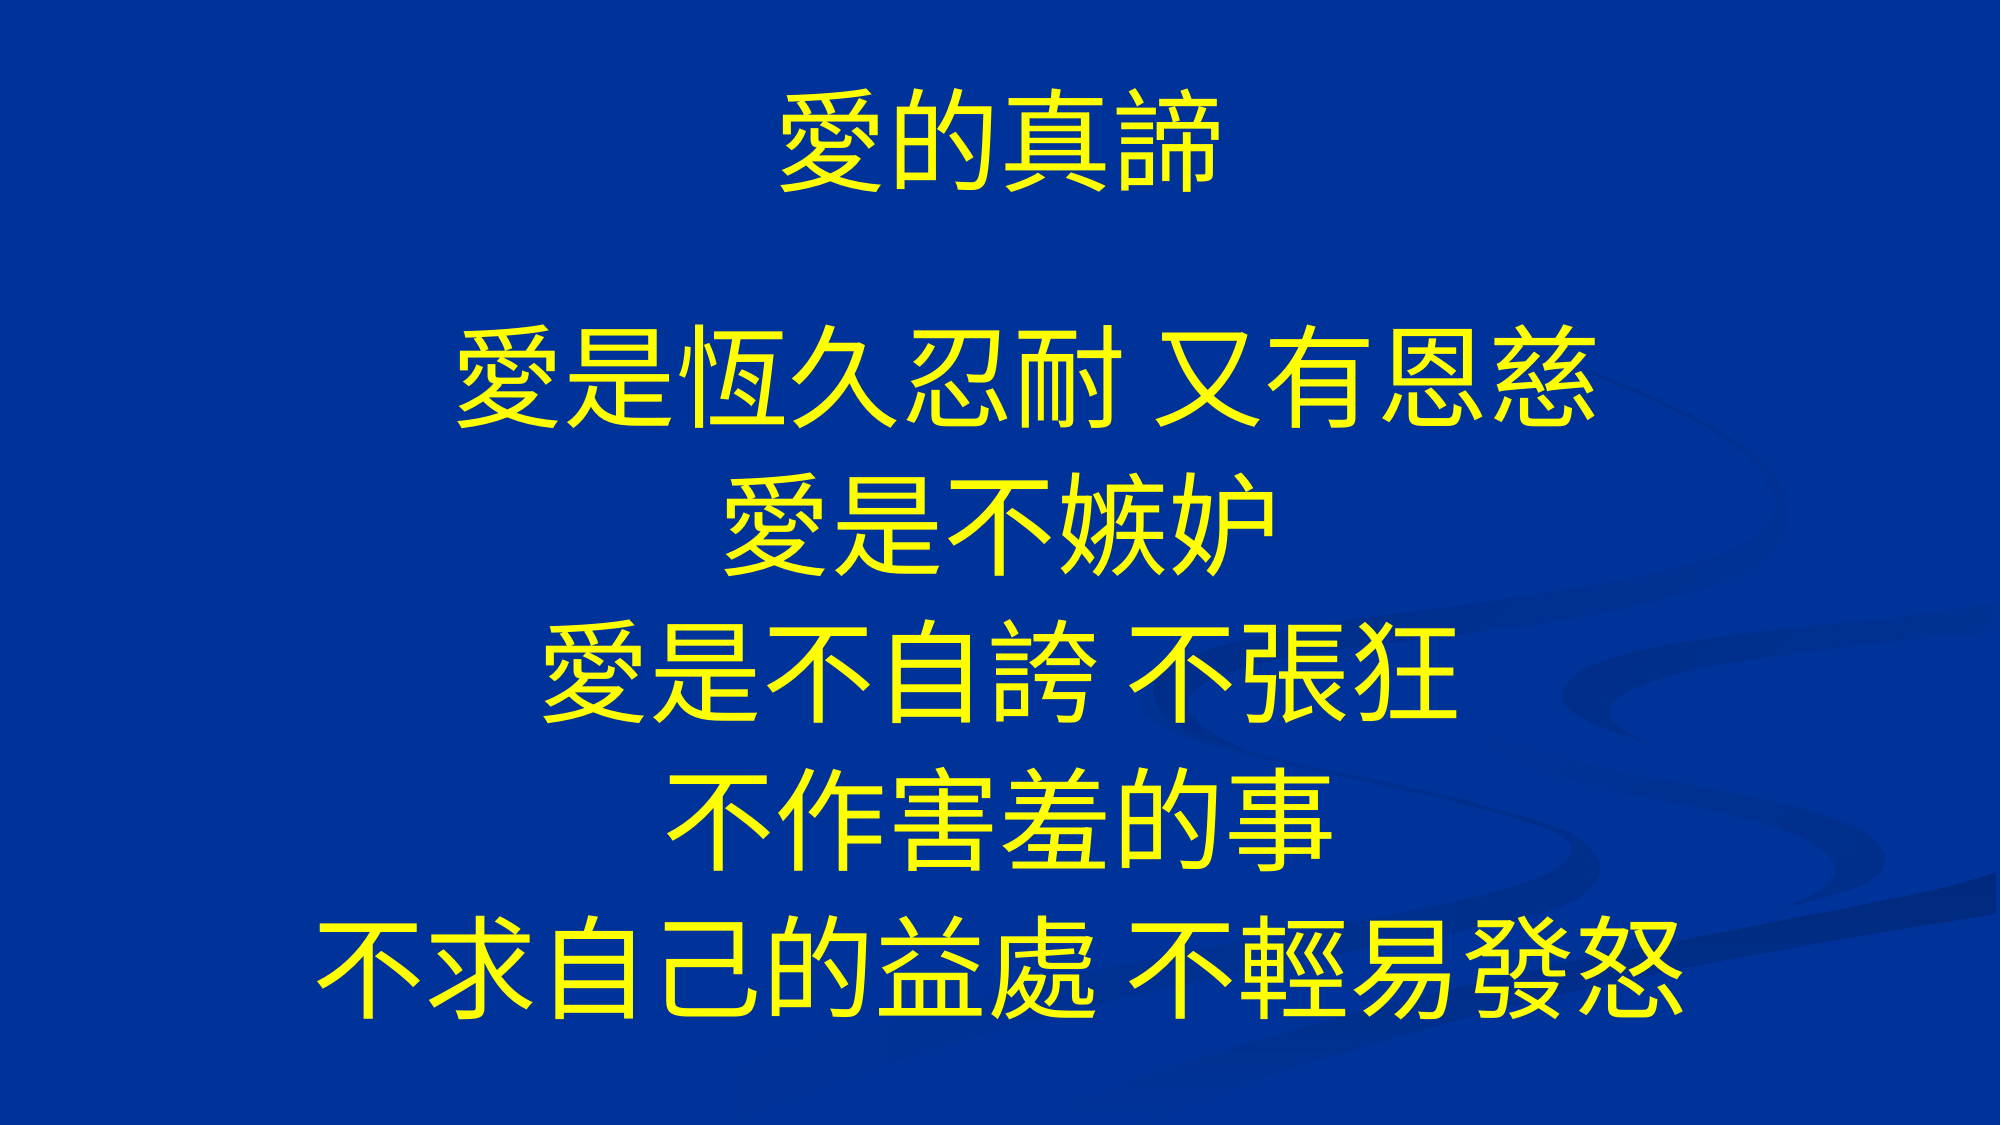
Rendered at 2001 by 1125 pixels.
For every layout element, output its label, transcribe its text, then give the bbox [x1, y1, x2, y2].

list 愛是恆久忍耐 又有恩慈 愛是不嫉妒 愛是不自誇 不張狂 不作害羞的事 不求自己的益處 不輕易發怒 [66, 299, 1934, 1076]
title 愛的真諦 [99, 44, 1901, 234]
